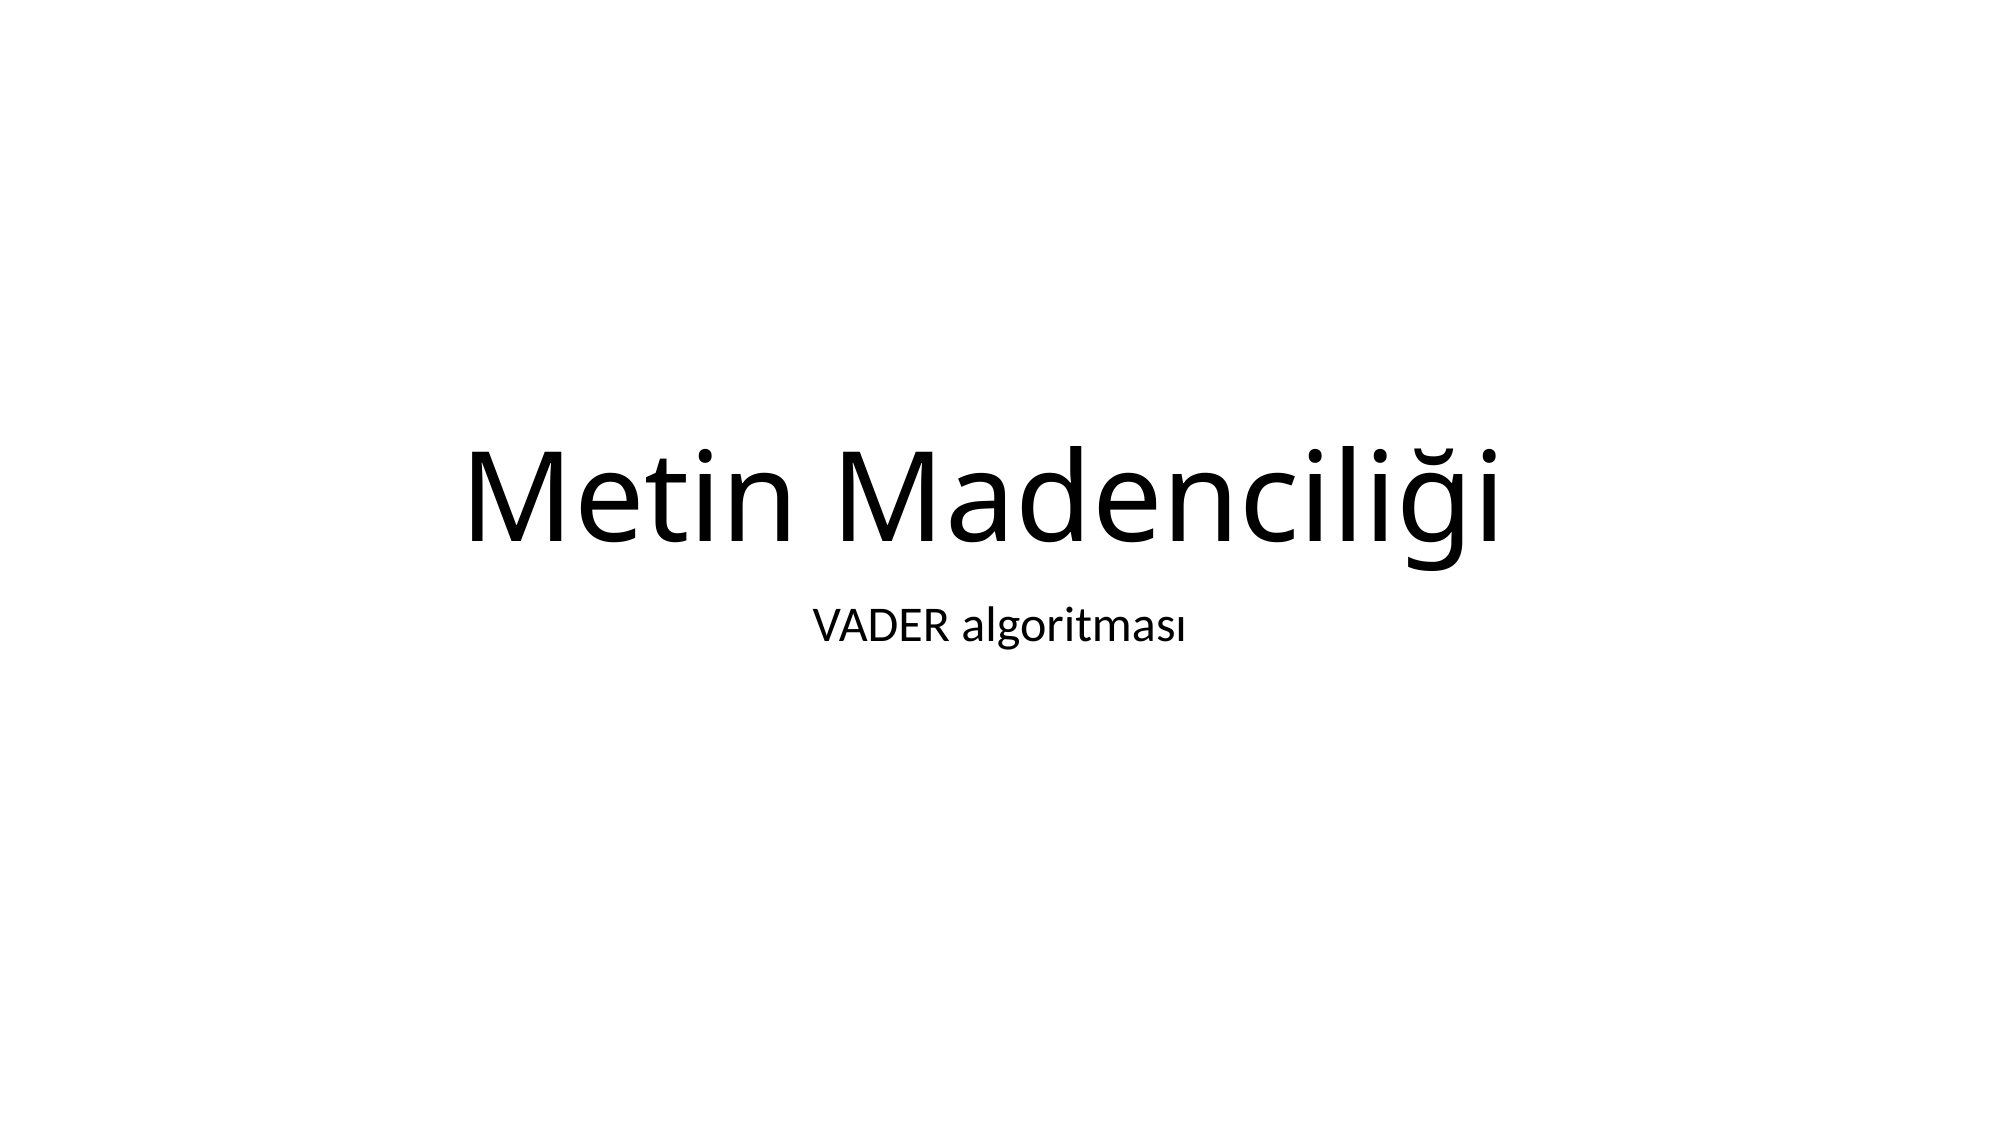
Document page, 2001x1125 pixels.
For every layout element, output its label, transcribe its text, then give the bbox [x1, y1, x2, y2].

subtitle VADER algoritması [249, 590, 1750, 863]
title Metin Madenciliği [249, 184, 1750, 576]
